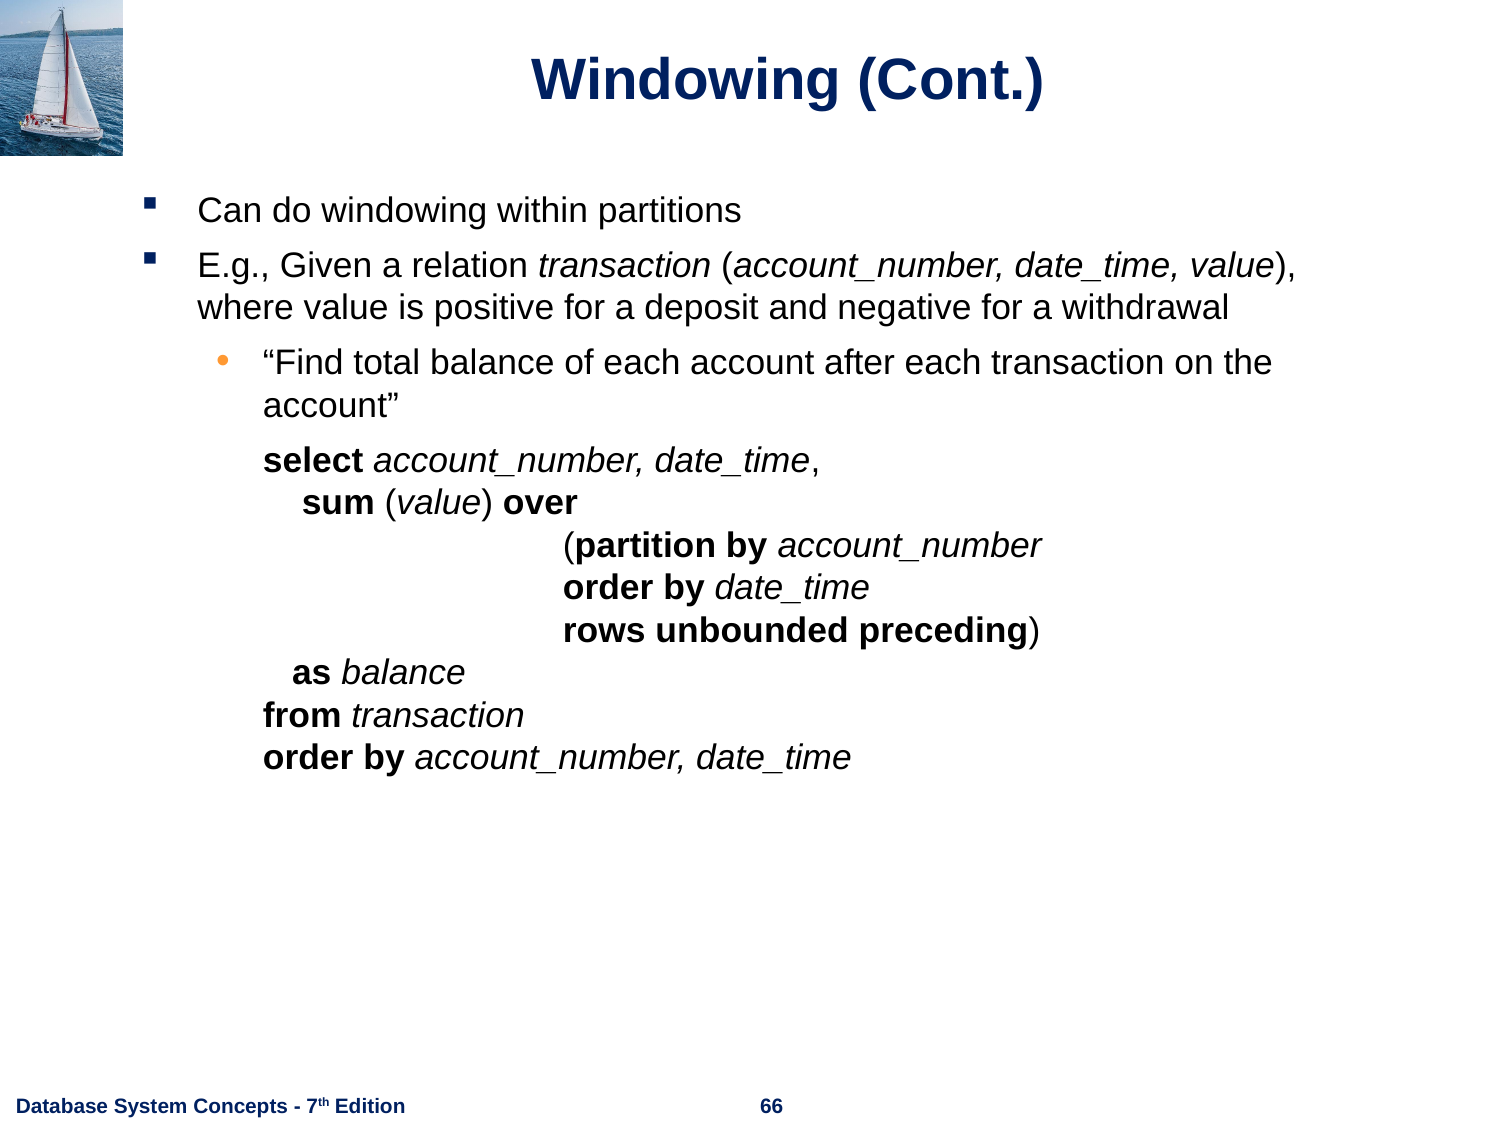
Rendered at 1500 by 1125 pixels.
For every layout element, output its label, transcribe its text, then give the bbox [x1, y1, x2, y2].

picture [0, 0, 123, 156]
list Can do windowing within partitions E.g., Given a relation transaction (account_number, date_time, value), where value is positive for a deposit and negative for a withdrawal “Find total balance of each account after each transaction on the account” select account_number, date_time, sum (value) over (partition by account_number order by date_time rows unbounded preceding) as balance from transaction order by account_number, date_time [126, 179, 1391, 984]
title Windowing (Cont.) [125, 18, 1452, 120]
